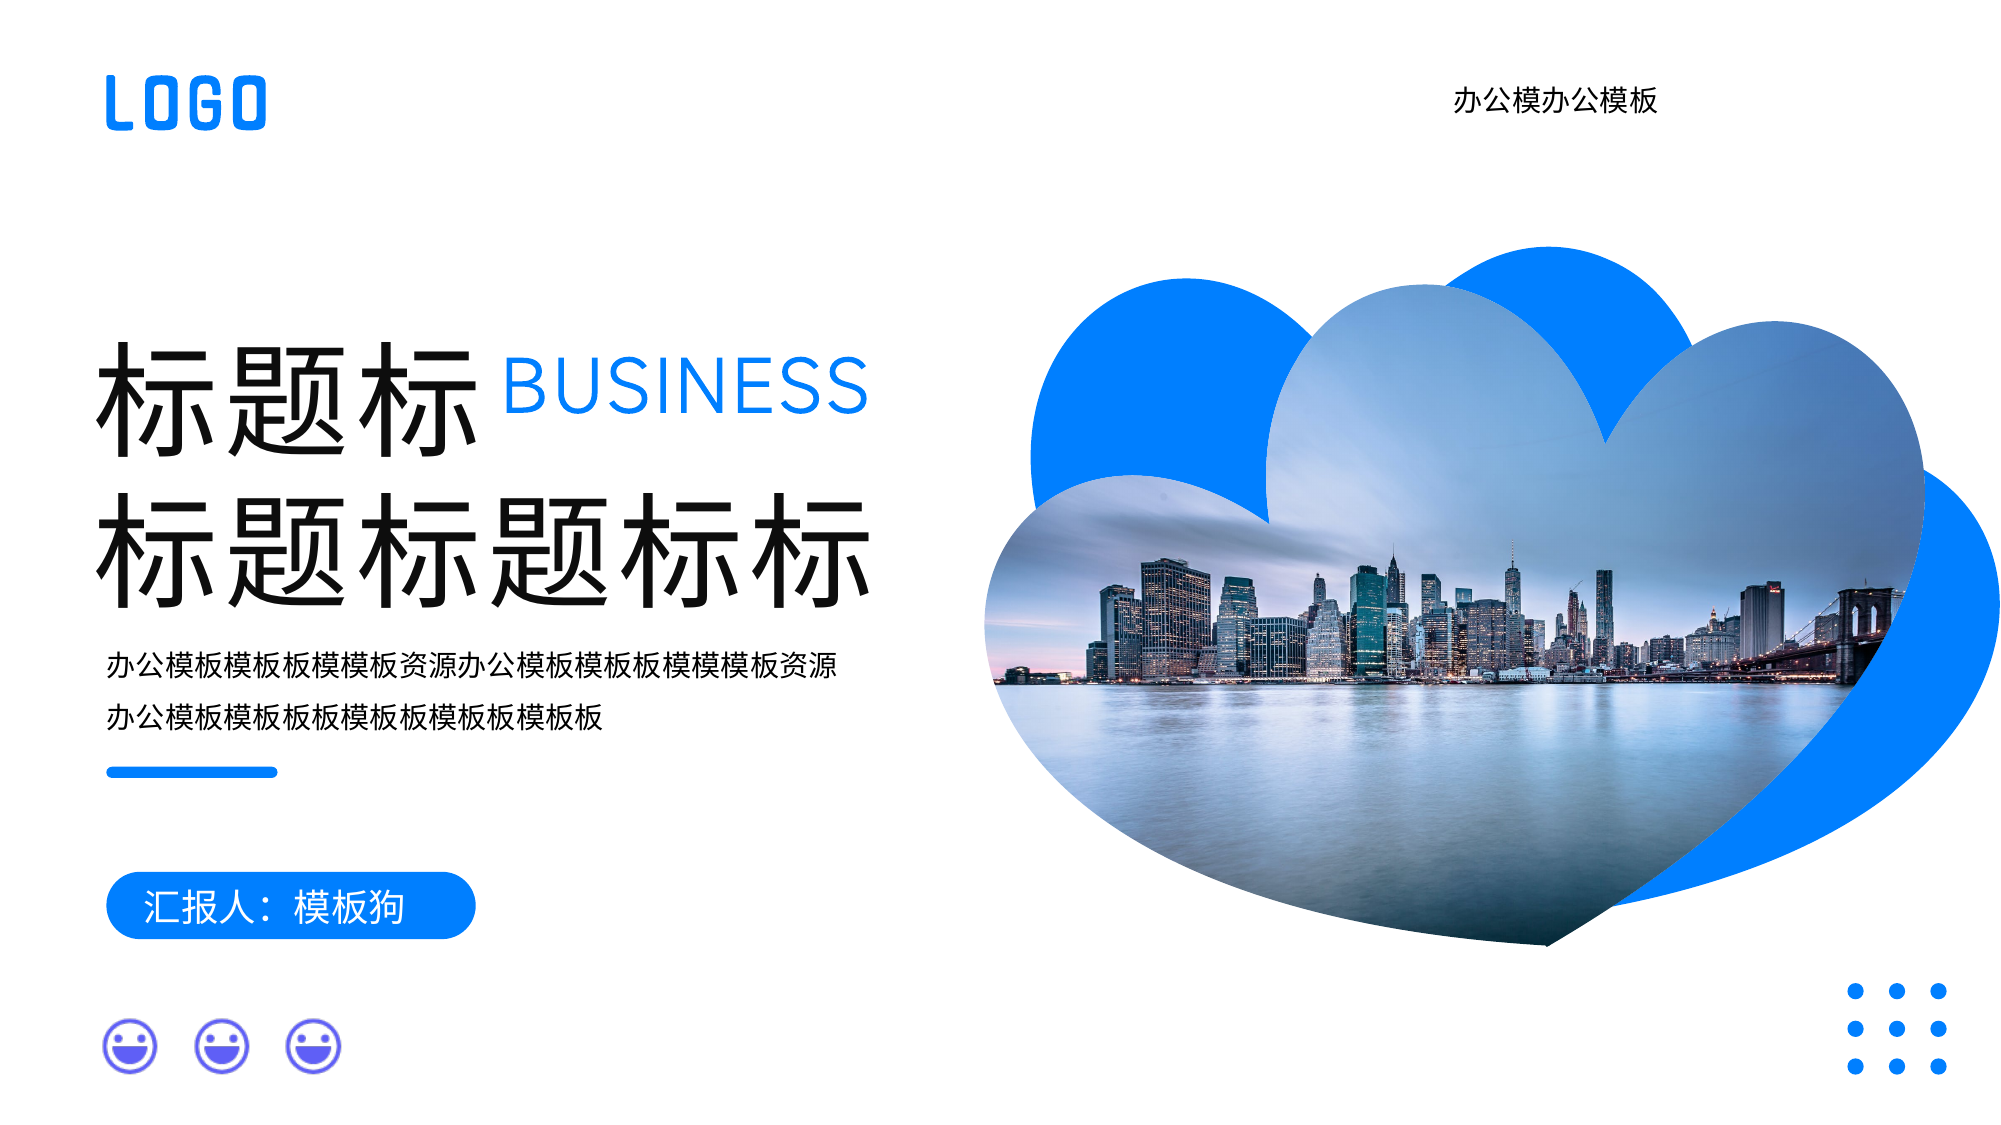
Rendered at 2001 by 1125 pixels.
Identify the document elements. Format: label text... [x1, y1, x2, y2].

text_box [1929, 1057, 1948, 1076]
text_box 办公模办公模板 [1437, 62, 1925, 120]
text_box [1887, 1057, 1907, 1076]
text_box [828, 356, 867, 414]
text_box [1846, 1019, 1865, 1039]
text_box [231, 74, 267, 132]
text_box [1887, 1019, 1907, 1039]
text_box [737, 357, 772, 413]
text_box 办公模板模板板模模板资源办公模板模板板模模模板资源办公模板模板板板模板板模板板模板板 [90, 630, 874, 734]
text_box [105, 765, 279, 779]
text_box [983, 283, 1926, 949]
text_box [660, 357, 666, 413]
text_box [1846, 982, 1865, 1001]
picture [282, 1015, 345, 1078]
text_box [105, 870, 477, 941]
text_box [1614, 469, 2000, 908]
text_box 标题标题标标 [79, 456, 1058, 631]
text_box [780, 356, 820, 414]
text_box [558, 357, 598, 414]
text_box [681, 357, 723, 413]
text_box [105, 74, 135, 132]
picture [191, 1015, 253, 1078]
text_box [144, 74, 179, 132]
text_box [1887, 982, 1907, 1001]
text_box [1058, 481, 1083, 492]
text_box [188, 74, 223, 132]
text_box [1929, 982, 1948, 1001]
text_box [1846, 1057, 1865, 1076]
text_box [1446, 245, 1693, 440]
picture [99, 1015, 161, 1078]
text_box [506, 357, 545, 413]
text_box [1929, 1019, 1948, 1039]
text_box [1127, 277, 1312, 521]
text_box 标题标 [79, 290, 1171, 481]
text_box [609, 356, 648, 414]
text_box 汇报人：模板狗 [124, 880, 455, 937]
